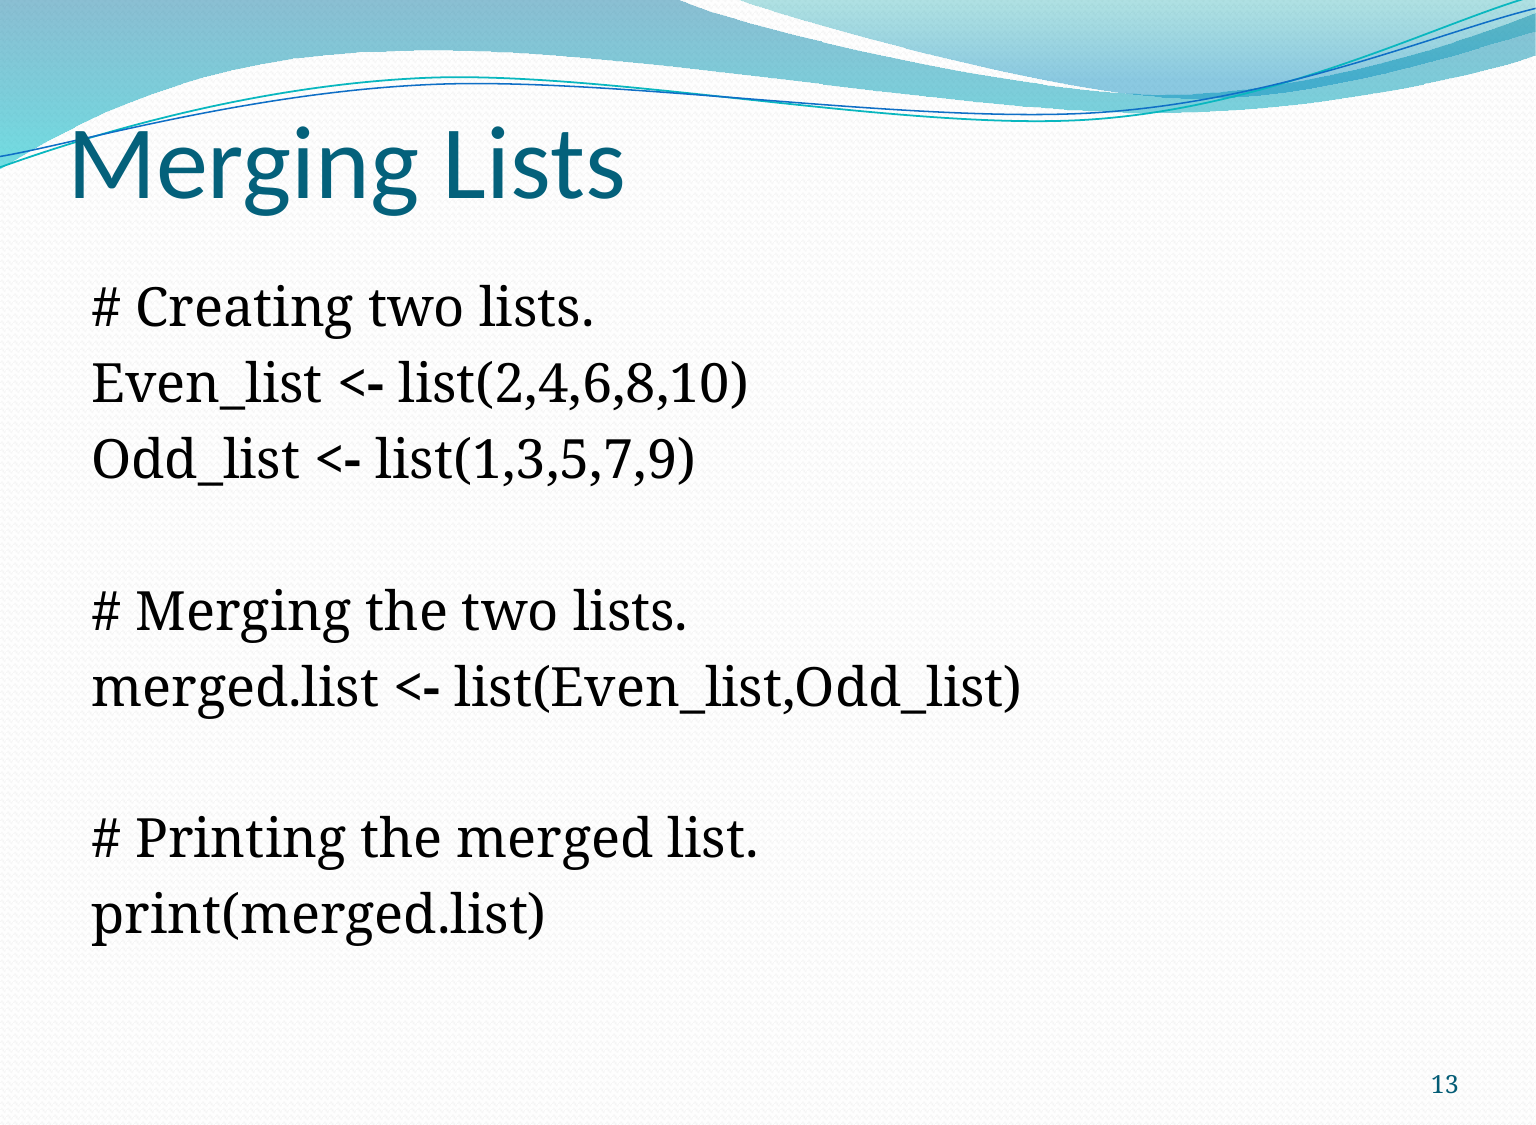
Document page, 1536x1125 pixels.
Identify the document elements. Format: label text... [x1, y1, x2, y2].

list # Creating two lists. Even_list <- list(2,4,6,8,10) Odd_list <- list(1,3,5,7,9) # Merging the two lists. merged.list <- list(Even_list,Odd_list) # Printing the merged list. print(merged.list) [76, 264, 1459, 1038]
slide_number 13 [1330, 1042, 1459, 1103]
title Merging Lists [67, 31, 1450, 220]
